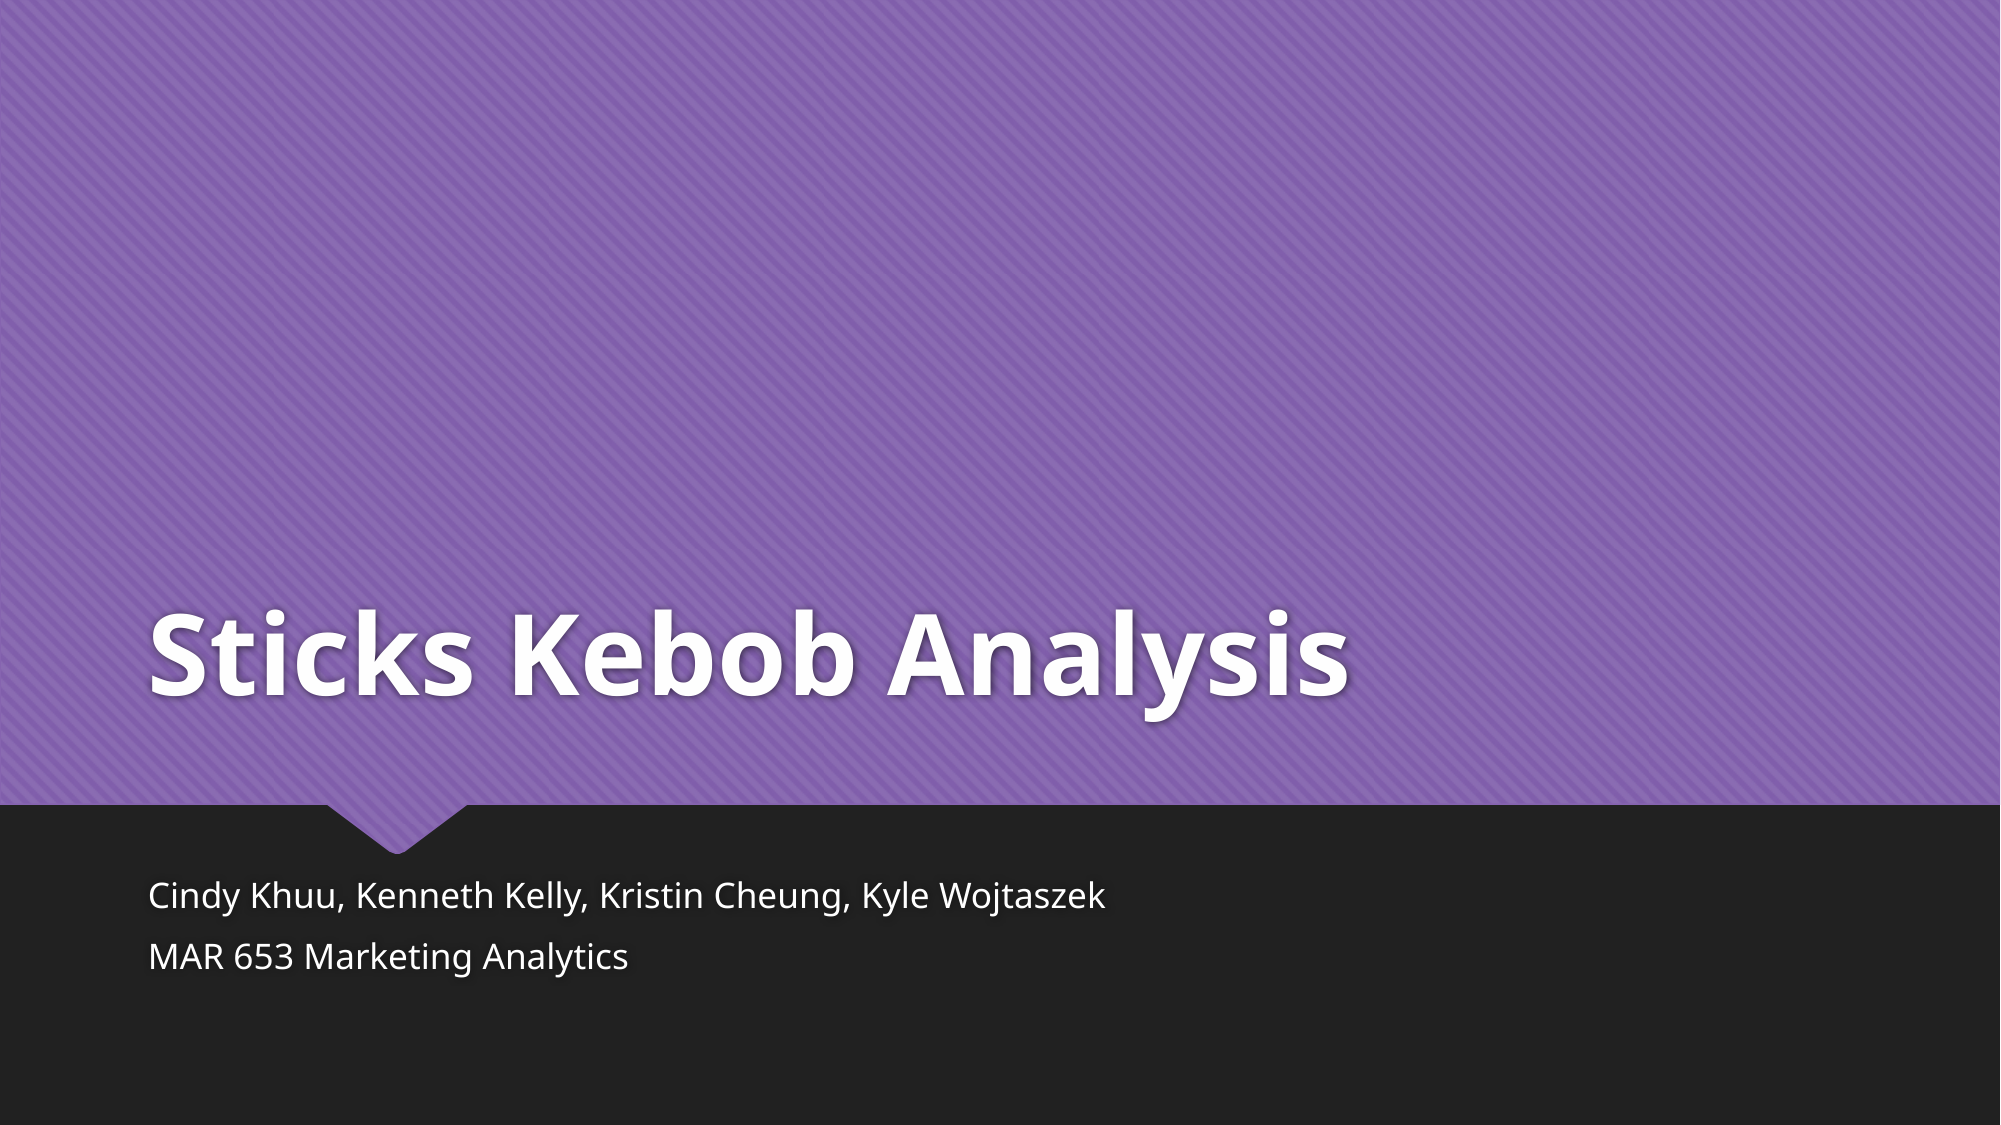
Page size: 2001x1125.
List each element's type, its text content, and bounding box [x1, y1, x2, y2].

subtitle Cindy Khuu, Kenneth Kelly, Kristin Cheung, Kyle Wojtaszek MAR 653 Marketing Analytics [132, 866, 1868, 985]
title Sticks Kebob Analysis [132, 237, 1868, 726]
